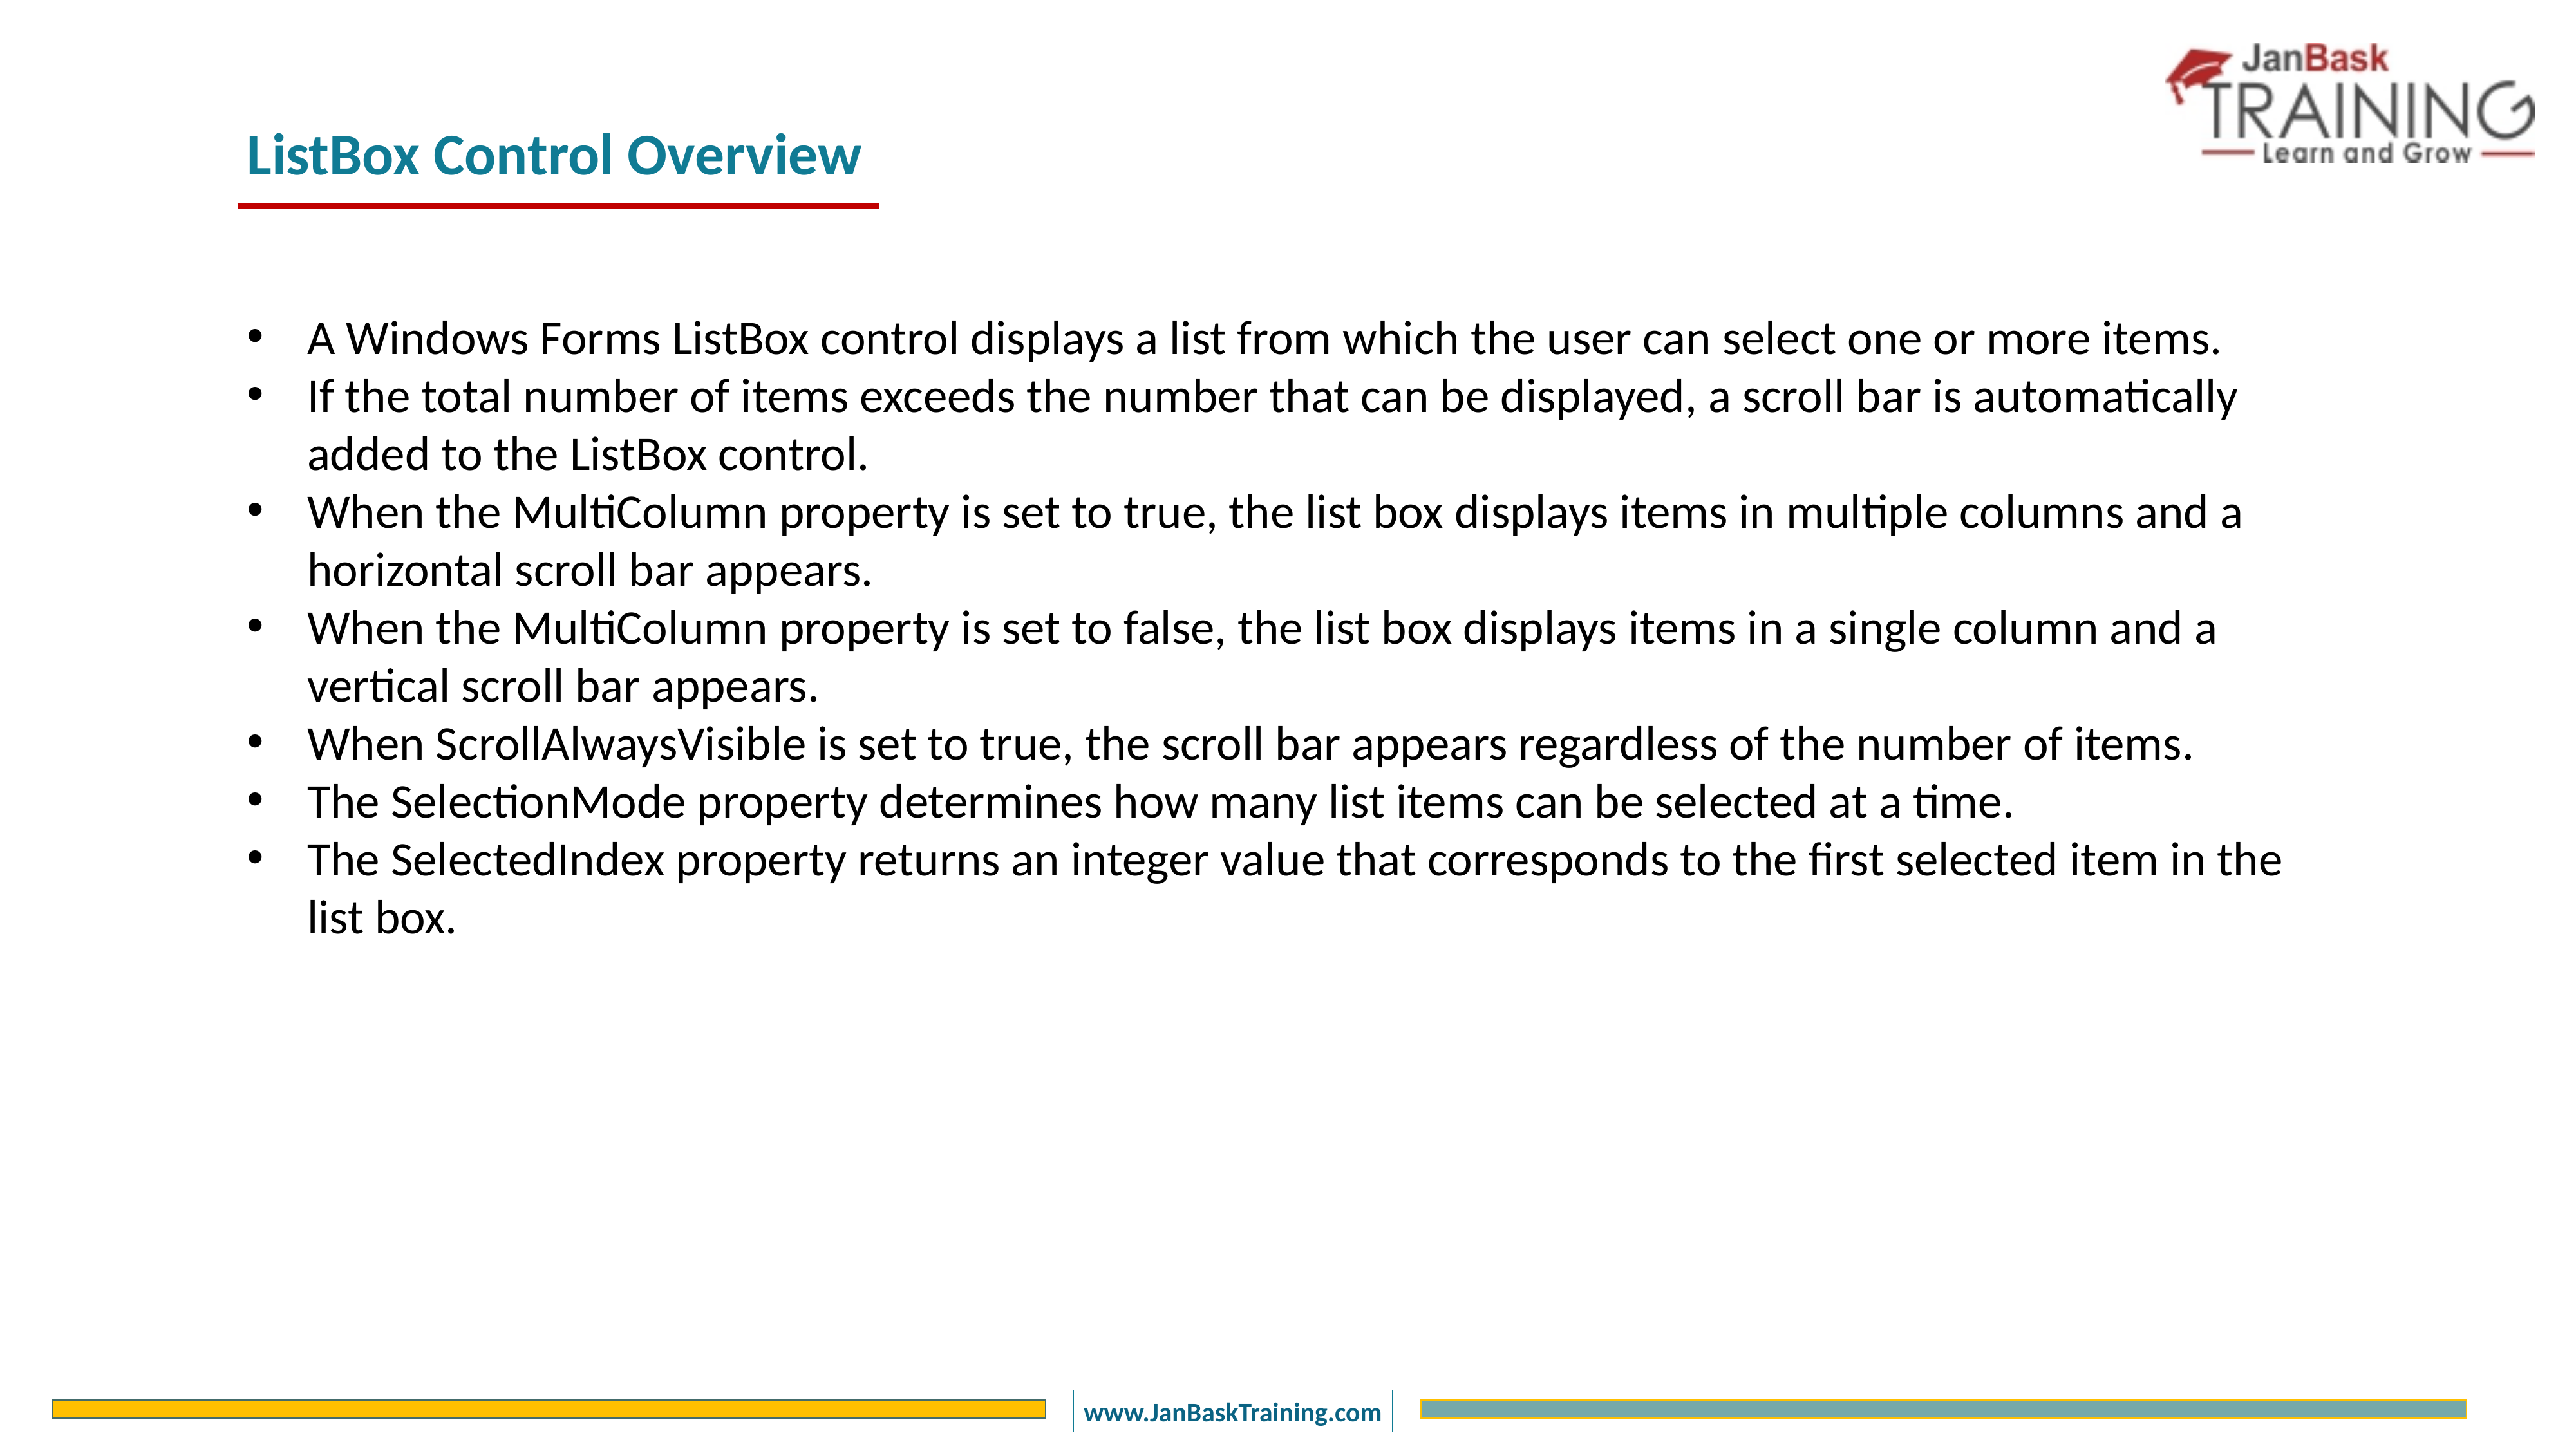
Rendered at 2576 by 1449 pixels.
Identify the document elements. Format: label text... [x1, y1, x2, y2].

text_box ListBox Control Overview [237, 111, 2044, 301]
text_box A Windows Forms ListBox control displays a list from which the user can select one or more items. If the total number of items exceeds the number that can be displayed, a scroll bar is automatically added to the ListBox control. When the MultiColumn property is set to true, the list box displays items in multiple columns and a horizontal scroll bar appears. When the MultiColumn property is set to false, the list box displays items in a single column and a vertical scroll bar appears. When ScrollAlwaysVisible is set to true, the scroll bar appears regardless of the number of items. The SelectionMode property determines how many list items can be selected at a time. The SelectedIndex property returns an integer value that corresponds to the first selected item in the list box. [237, 301, 2348, 949]
picture [2165, 43, 2535, 163]
